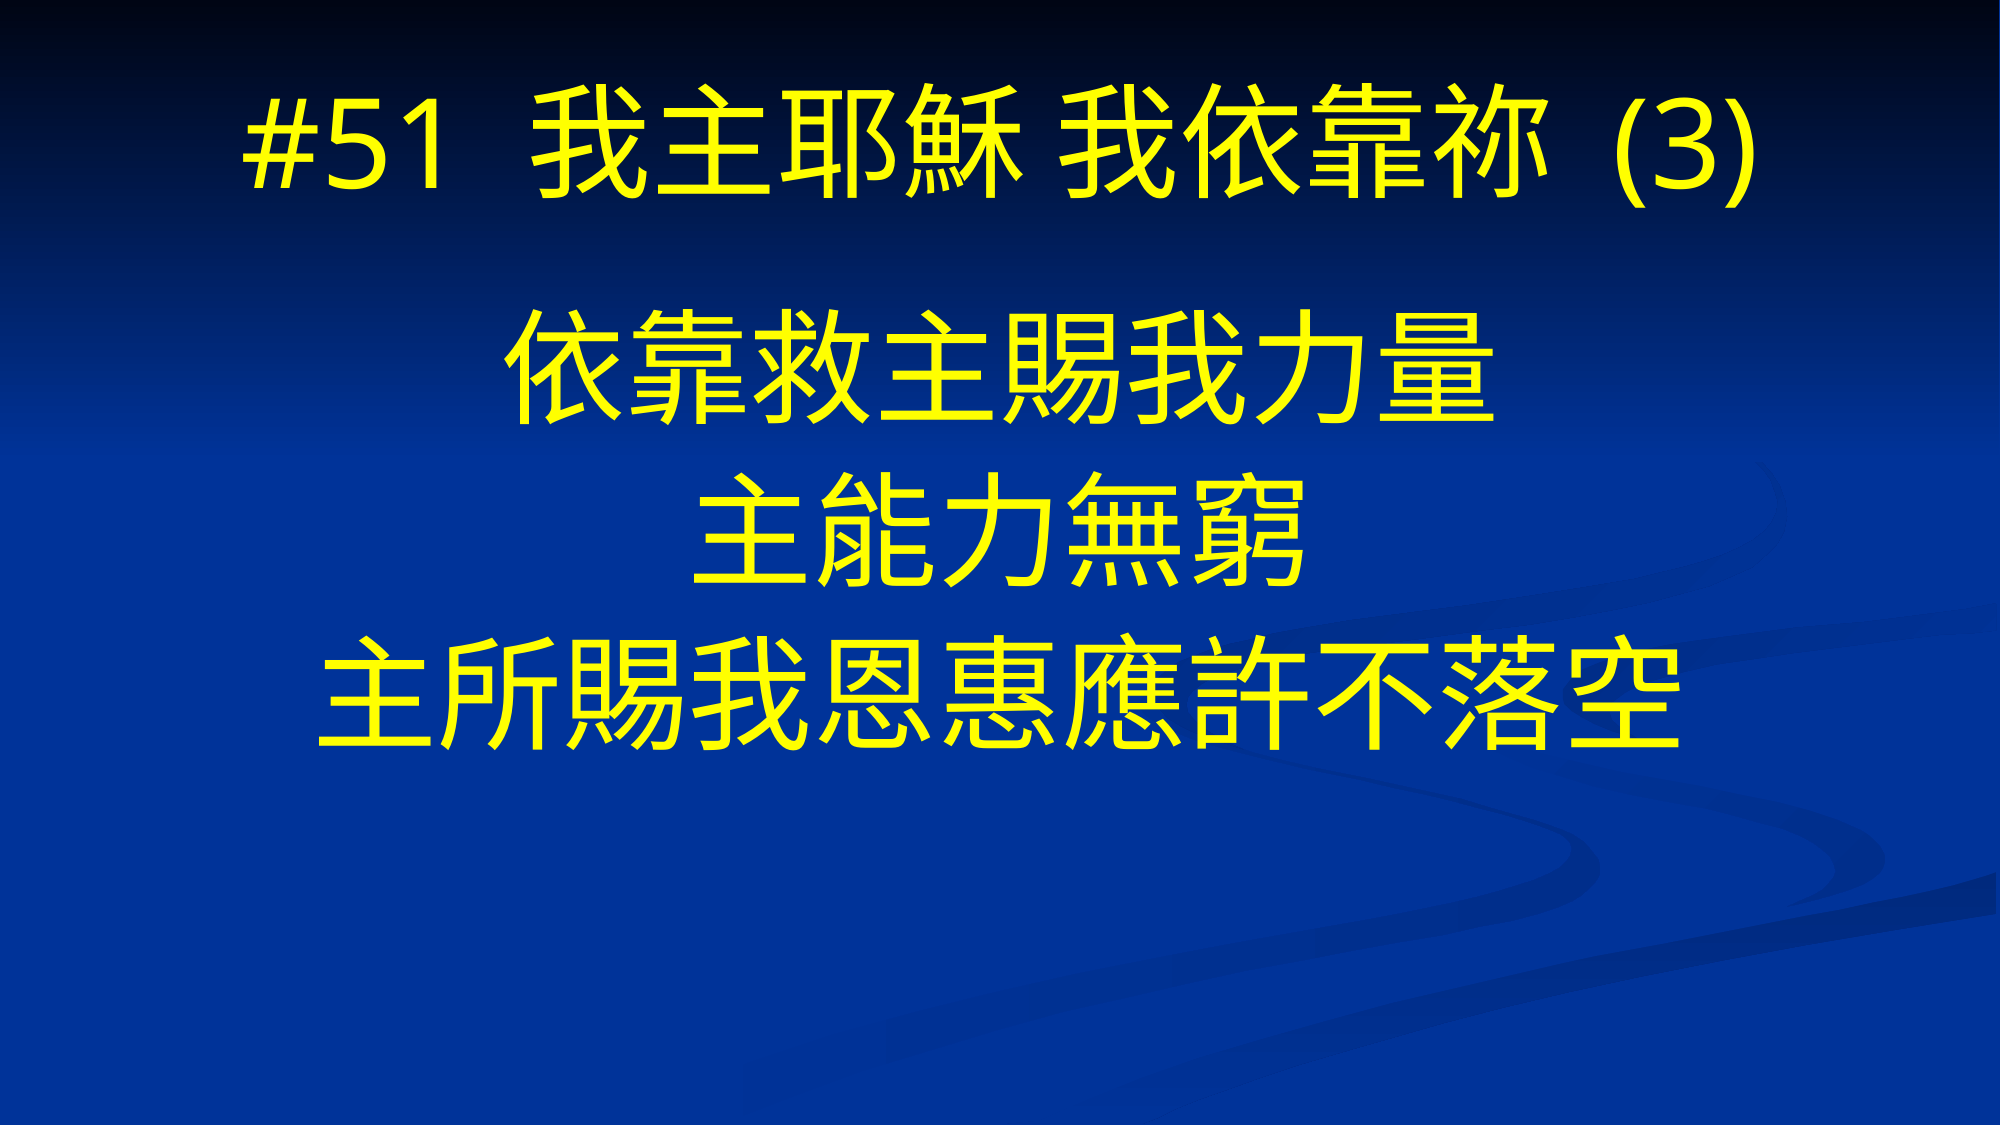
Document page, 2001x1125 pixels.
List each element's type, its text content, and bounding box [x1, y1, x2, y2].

title #51 我主耶穌 我依靠祢 (3) [99, 45, 1900, 233]
list 依靠救主賜我力量 主能力無窮 主所賜我恩惠應許不落空 [54, 282, 1945, 1025]
